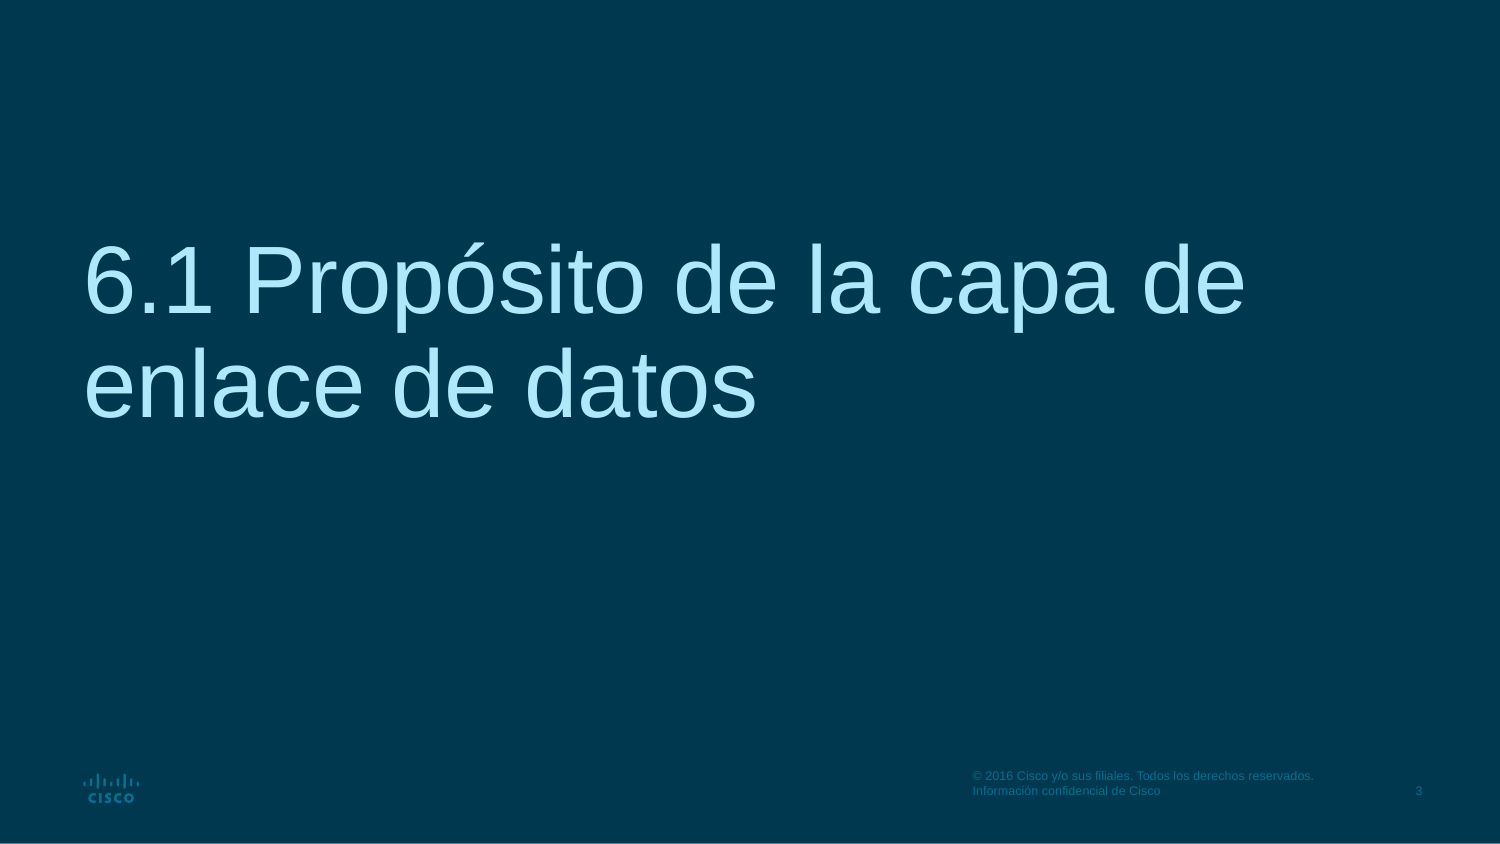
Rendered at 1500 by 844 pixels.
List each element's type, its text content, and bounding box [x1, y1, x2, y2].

title 6.1 Propósito de la capa de enlace de datos [68, 204, 1315, 446]
